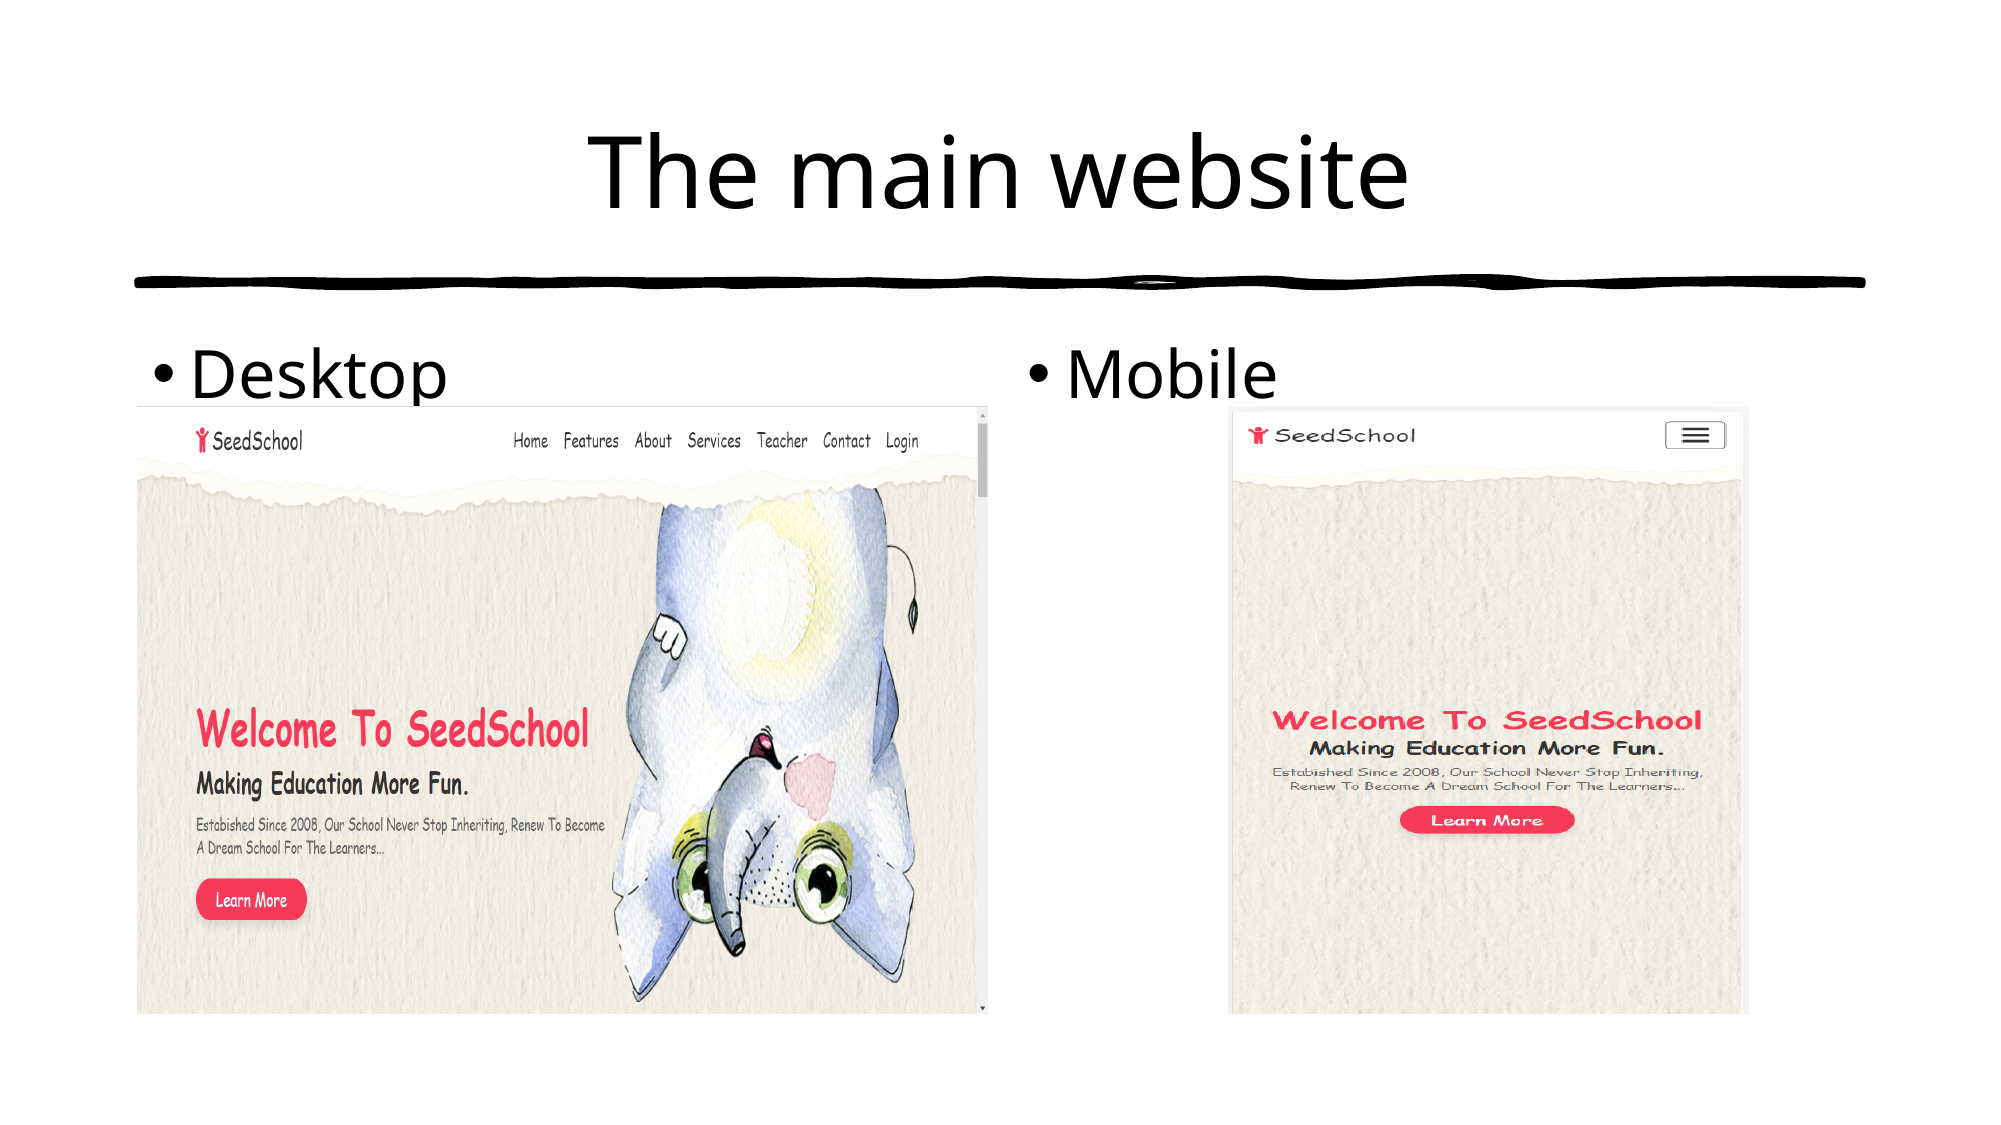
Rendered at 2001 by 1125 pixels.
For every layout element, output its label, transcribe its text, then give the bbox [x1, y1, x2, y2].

picture [137, 406, 988, 1014]
picture [1228, 406, 1749, 1014]
list Desktop [137, 316, 988, 406]
list Mobile [1012, 316, 1863, 1014]
title The main website [137, 59, 1863, 278]
